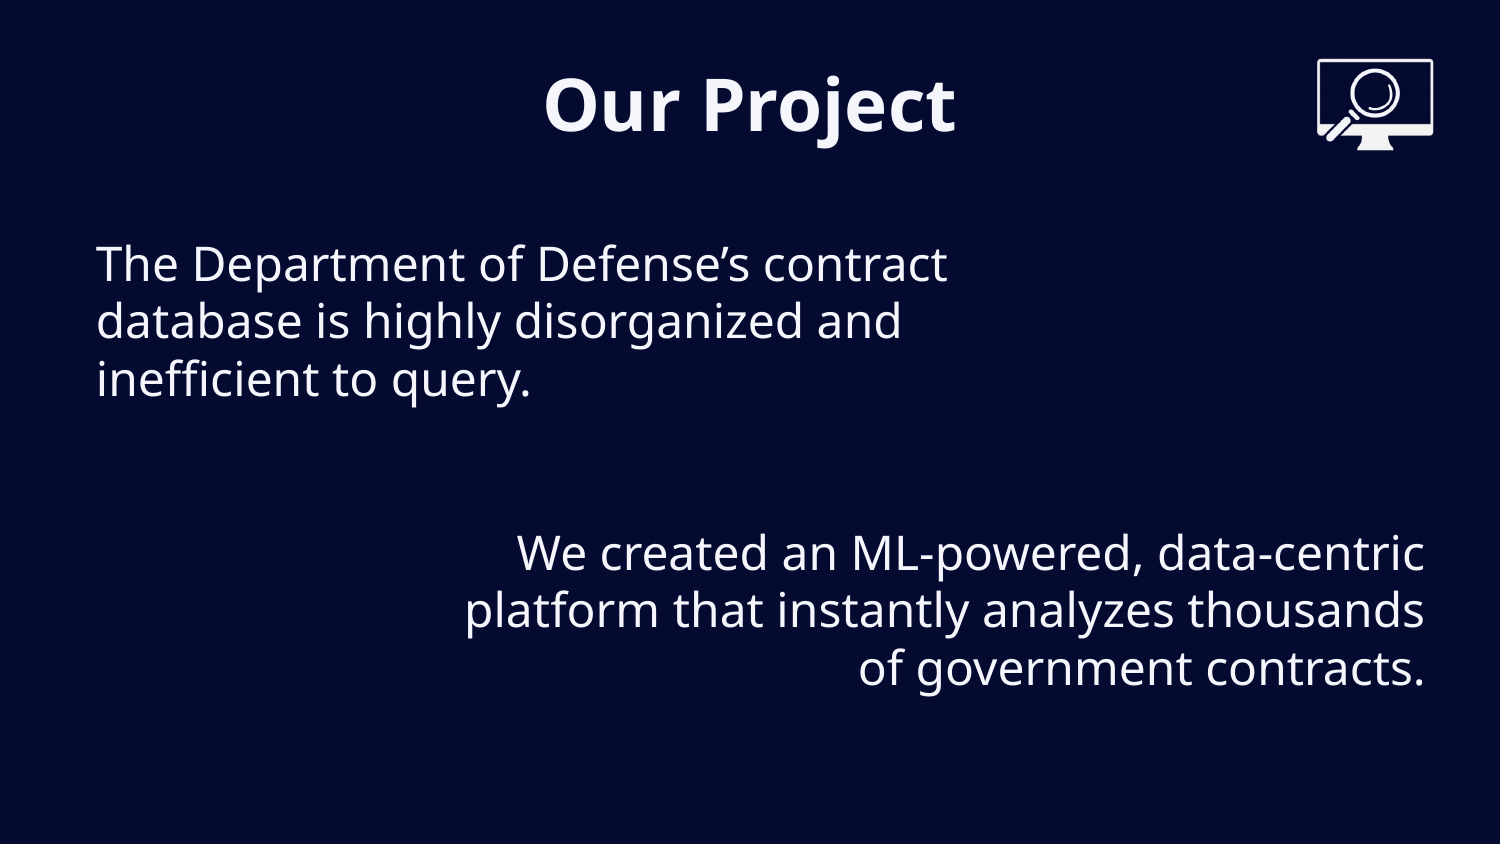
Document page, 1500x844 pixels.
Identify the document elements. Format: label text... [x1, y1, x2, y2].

picture [1304, 49, 1442, 157]
text_box Our Project [407, 43, 1093, 142]
text_box The Department of Defense’s contract database is highly disorganized and inefficient to query. [80, 218, 972, 420]
text_box We created an ML-powered, data-centric platform that instantly analyzes thousands of government contracts. [407, 507, 1442, 709]
